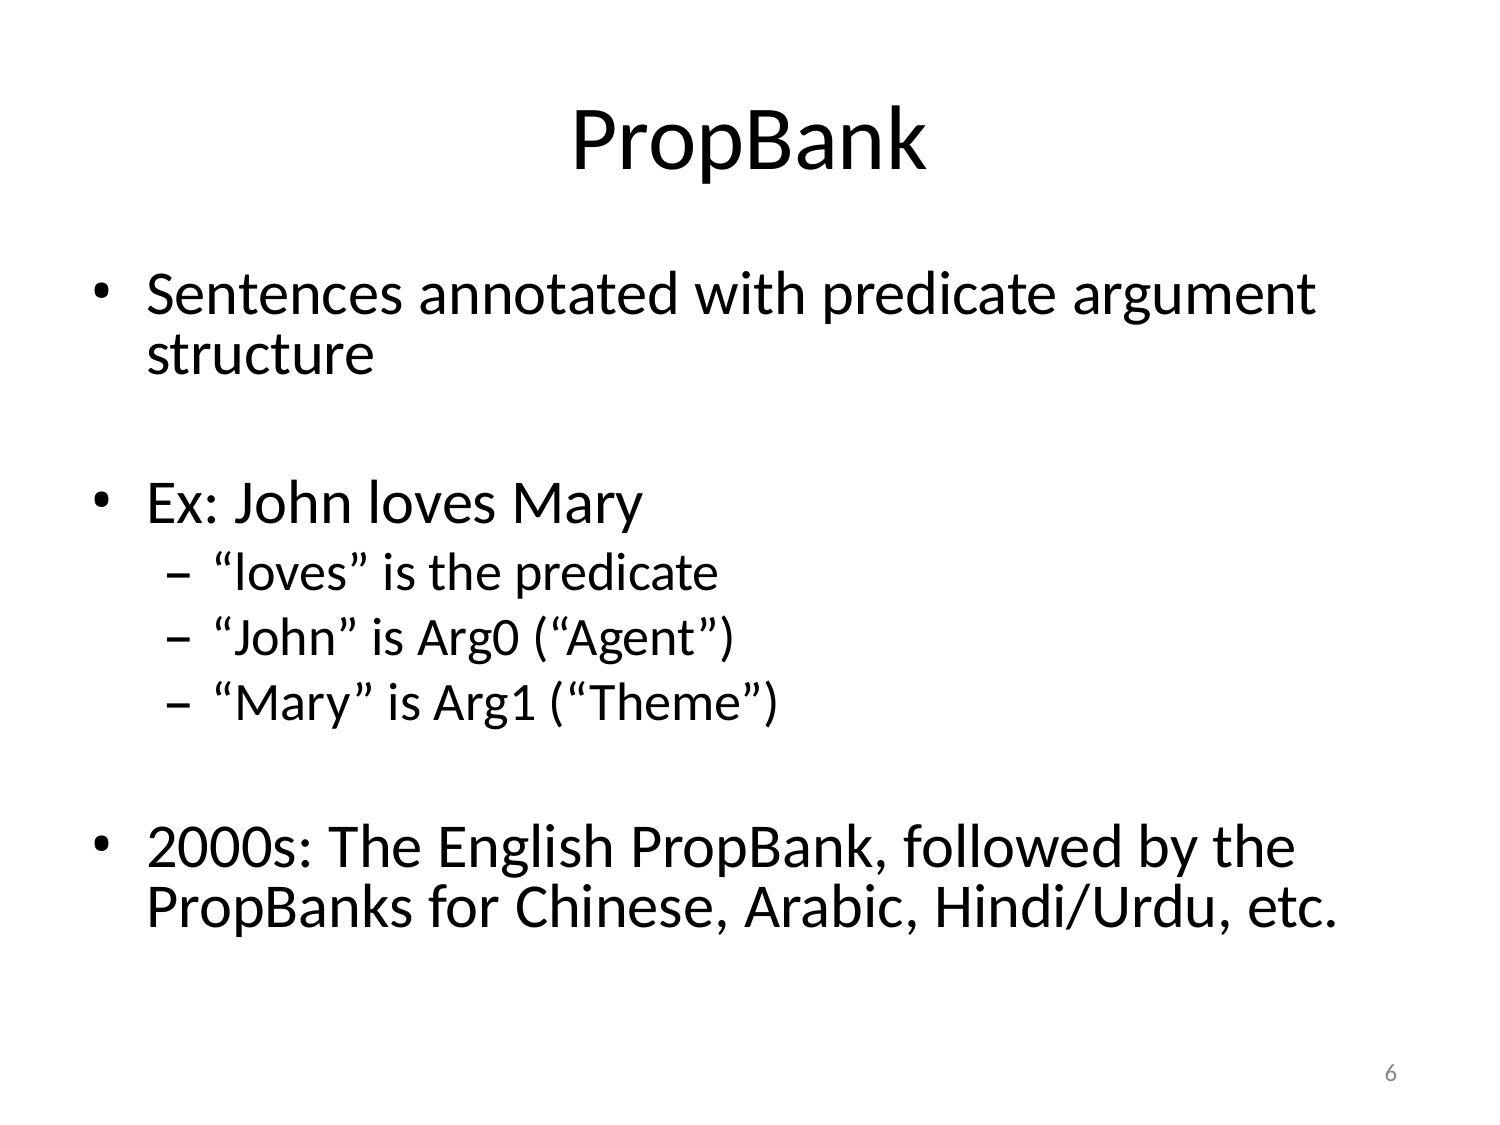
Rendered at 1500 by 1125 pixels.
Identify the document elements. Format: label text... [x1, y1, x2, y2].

slide_number 6 [1378, 1060, 1419, 1125]
title PropBank [115, 0, 1385, 266]
text_box Sentences annotated with predicate argument structure Ex: John loves Mary “loves” is the predicate “John” is Arg0 (“Agent”) “Mary” is Arg1 (“Theme”) 2000s: The English PropBank, followed by the PropBanks for Chinese, Arabic, Hindi/Urdu, etc. [87, 250, 1344, 940]
